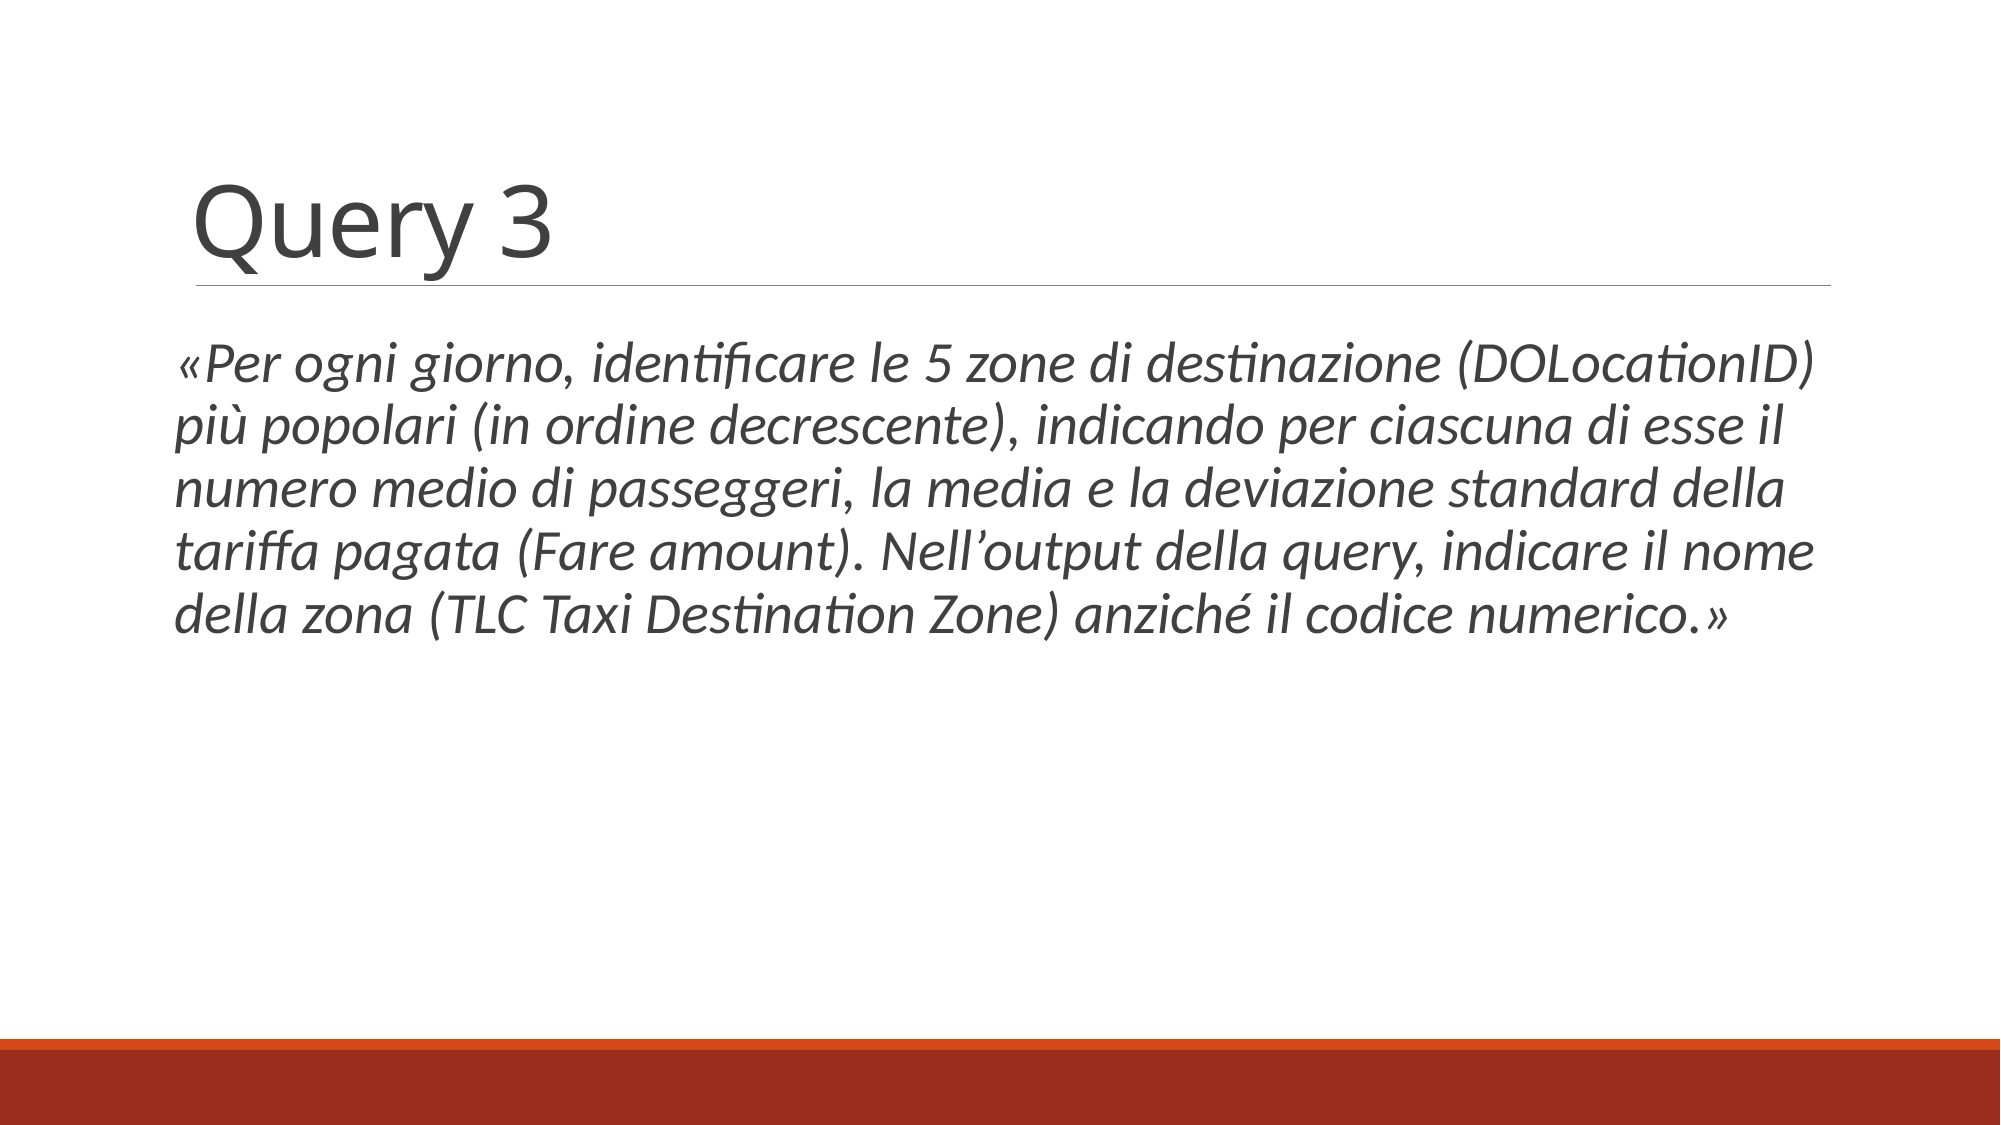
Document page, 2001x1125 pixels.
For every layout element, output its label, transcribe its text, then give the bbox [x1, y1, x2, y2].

title Query 3 [175, 47, 1826, 285]
list «Per ogni giorno, identificare le 5 zone di destinazione (DOLocationID) più popolari (in ordine decrescente), indicando per ciascuna di esse il numero medio di passeggeri, la media e la deviazione standard della tariffa pagata (Fare amount). Nell’output della query, indicare il nome della zona (TLC Taxi Destination Zone) anziché il codice numerico.» [174, 324, 1825, 773]
